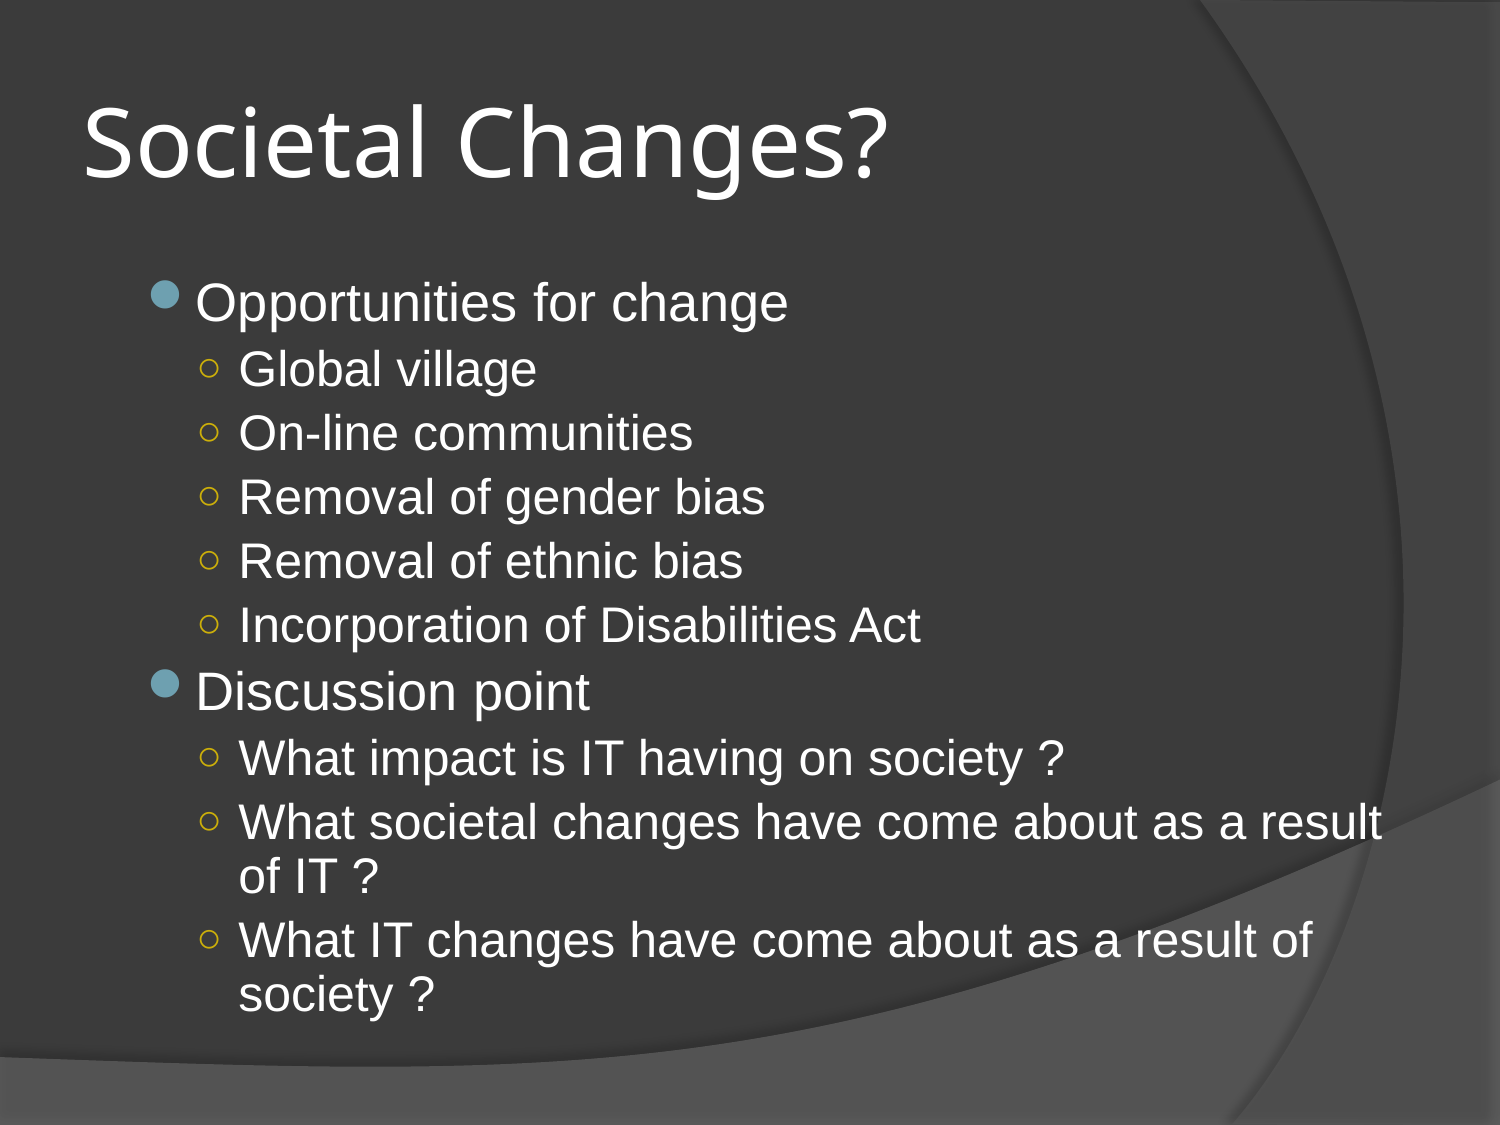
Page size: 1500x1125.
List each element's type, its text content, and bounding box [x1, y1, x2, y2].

title Societal Changes? [75, 45, 1300, 233]
list Opportunities for change Global village On-line communities Removal of gender bias Removal of ethnic bias Incorporation of Disabilities Act Discussion point What impact is IT having on society ? What societal changes have come about as a result of IT ? What IT changes have come about as a result of society ? [58, 267, 1418, 1059]
